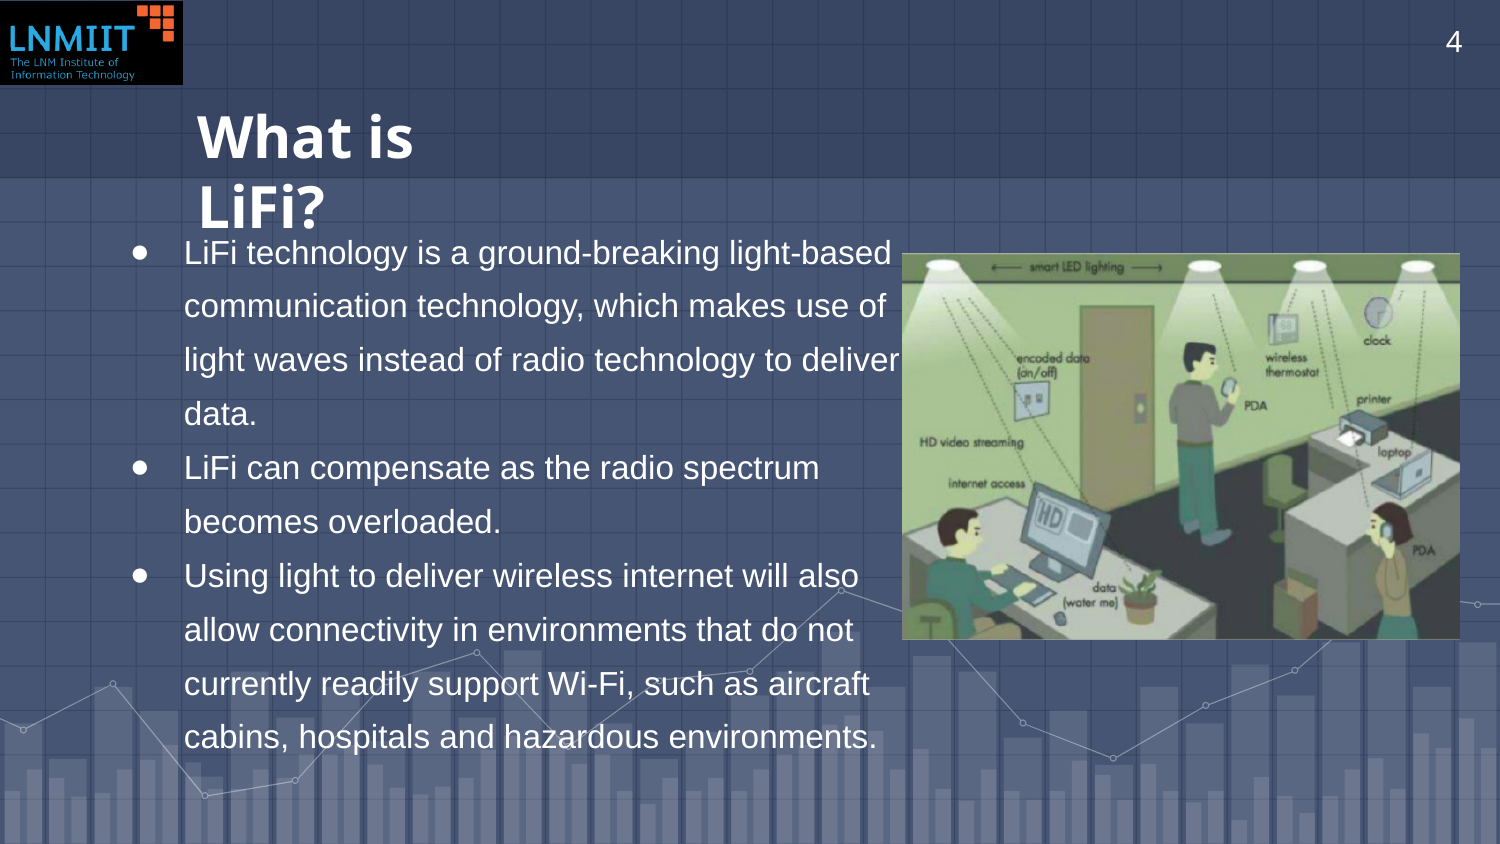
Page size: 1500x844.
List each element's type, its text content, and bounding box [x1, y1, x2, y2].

text_box LiFi technology is a ground-breaking light-based communication technology, which makes use of light waves instead of radio technology to deliver data. LiFi can compensate as the radio spectrum becomes overloaded. Using light to deliver wireless internet will also allow connectivity in environments that do not currently readily support Wi-Fi, such as aircraft cabins, hospitals and hazardous environments. [93, 201, 928, 785]
slide_number ‹#› [1408, 0, 1500, 88]
text_box What is LiFi? [182, 84, 541, 164]
picture [902, 253, 1460, 641]
picture [0, 0, 183, 86]
